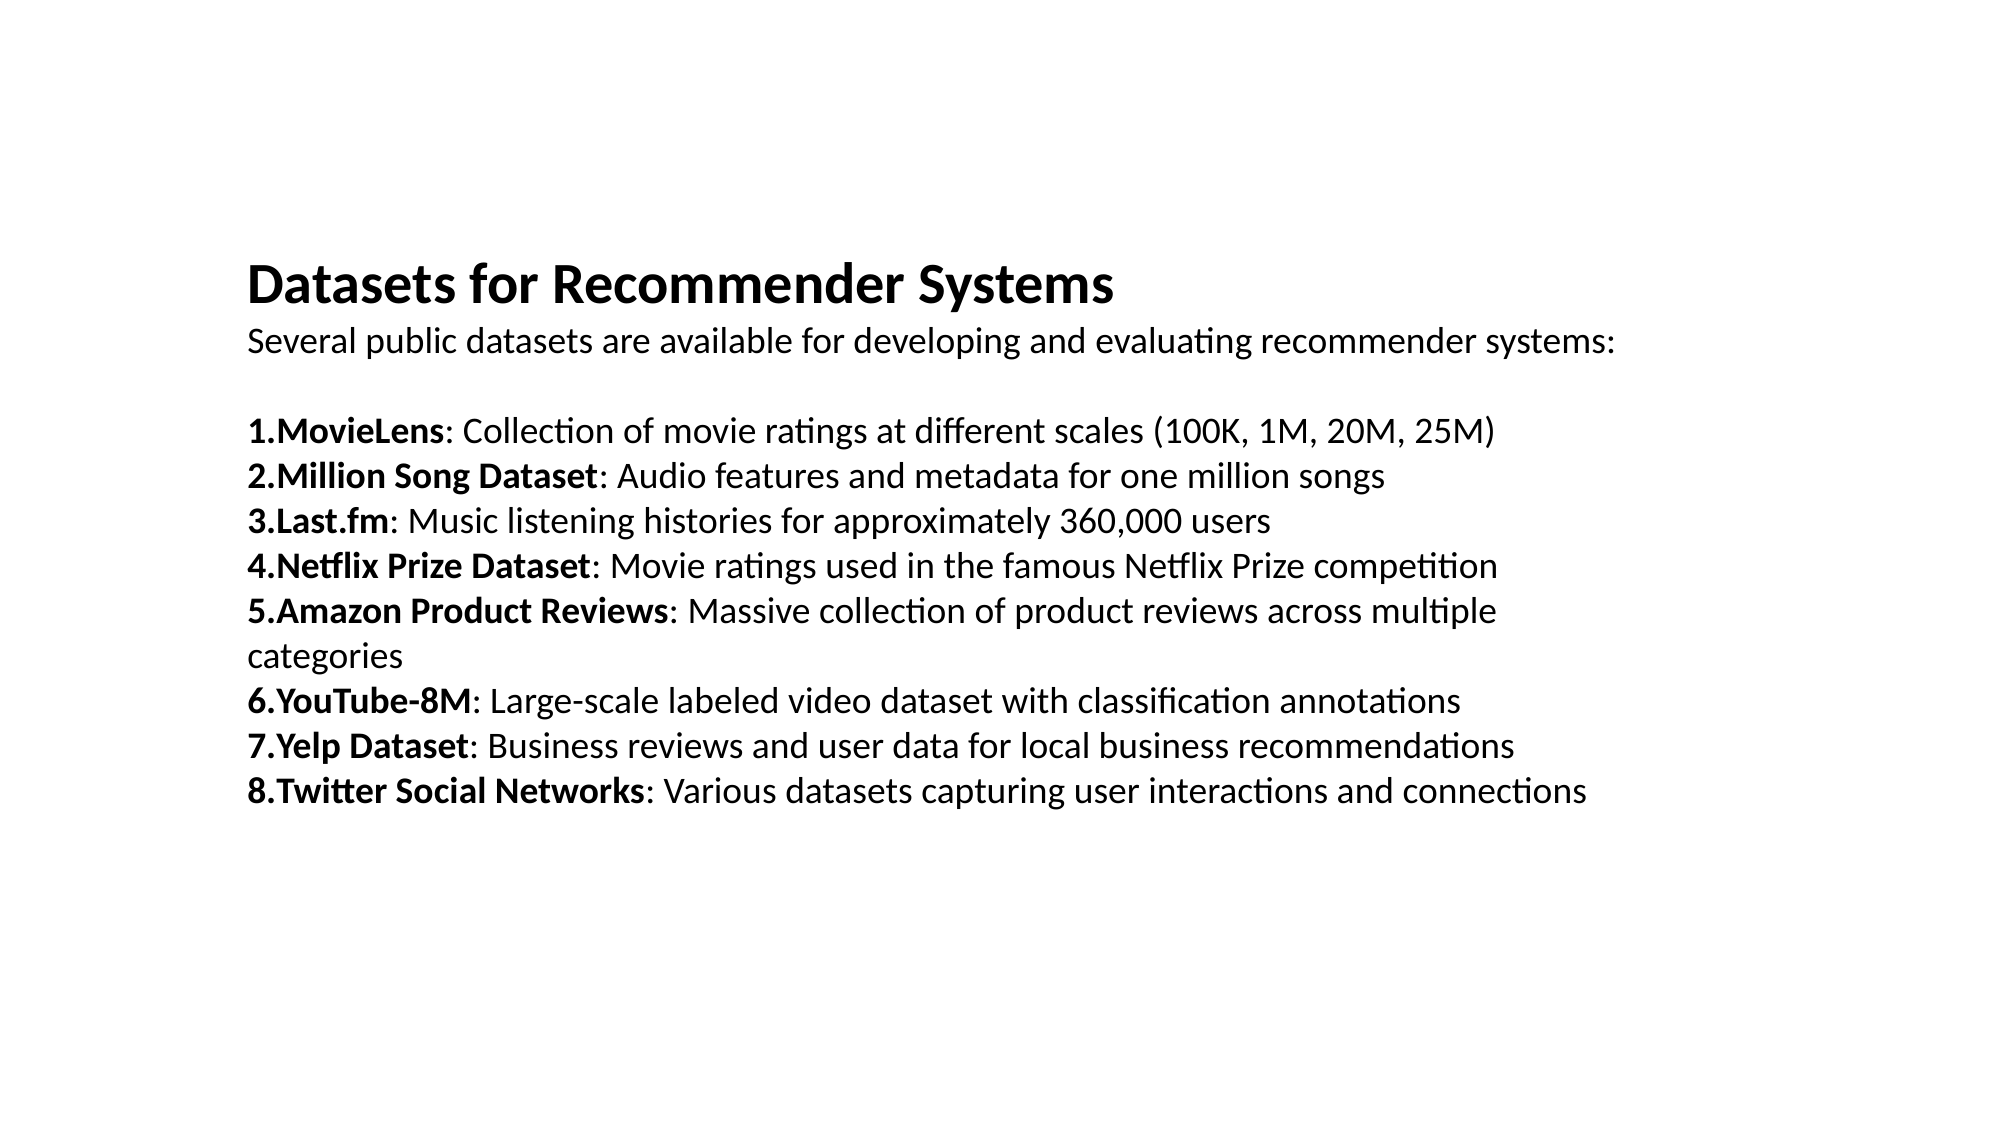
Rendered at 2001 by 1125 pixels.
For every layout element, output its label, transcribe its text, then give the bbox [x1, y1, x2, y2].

text_box Datasets for Recommender Systems Several public datasets are available for developing and evaluating recommender systems: MovieLens: Collection of movie ratings at different scales (100K, 1M, 20M, 25M) Million Song Dataset: Audio features and metadata for one million songs Last.fm: Music listening histories for approximately 360,000 users Netflix Prize Dataset: Movie ratings used in the famous Netflix Prize competition Amazon Product Reviews: Massive collection of product reviews across multiple categories YouTube-8M: Large-scale labeled video dataset with classification annotations Yelp Dataset: Business reviews and user data for local business recommendations Twitter Social Networks: Various datasets capturing user interactions and connections [232, 238, 1668, 818]
